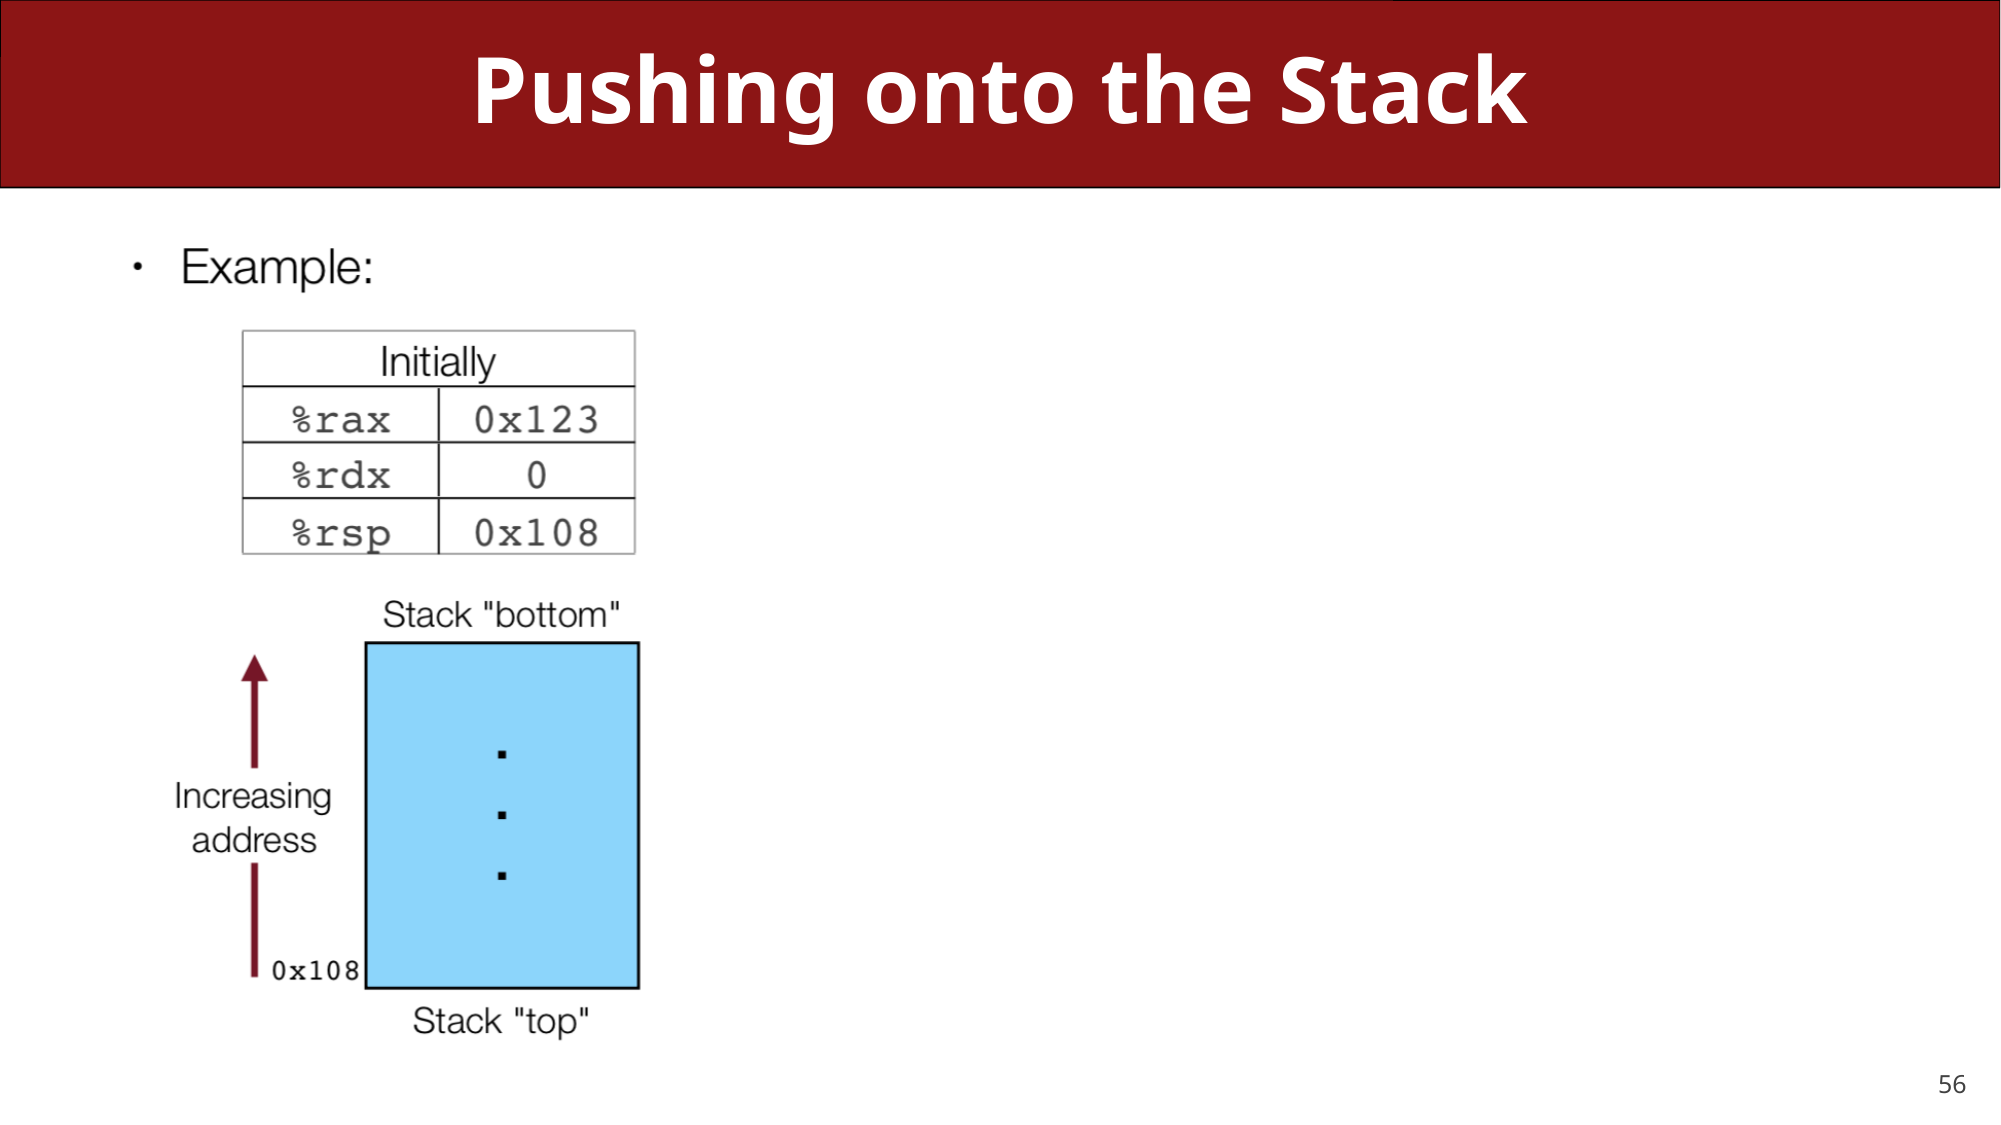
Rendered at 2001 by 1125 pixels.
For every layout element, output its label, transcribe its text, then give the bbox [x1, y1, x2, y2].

picture [74, 202, 713, 1125]
title Pushing onto the Stack [75, 0, 1925, 188]
